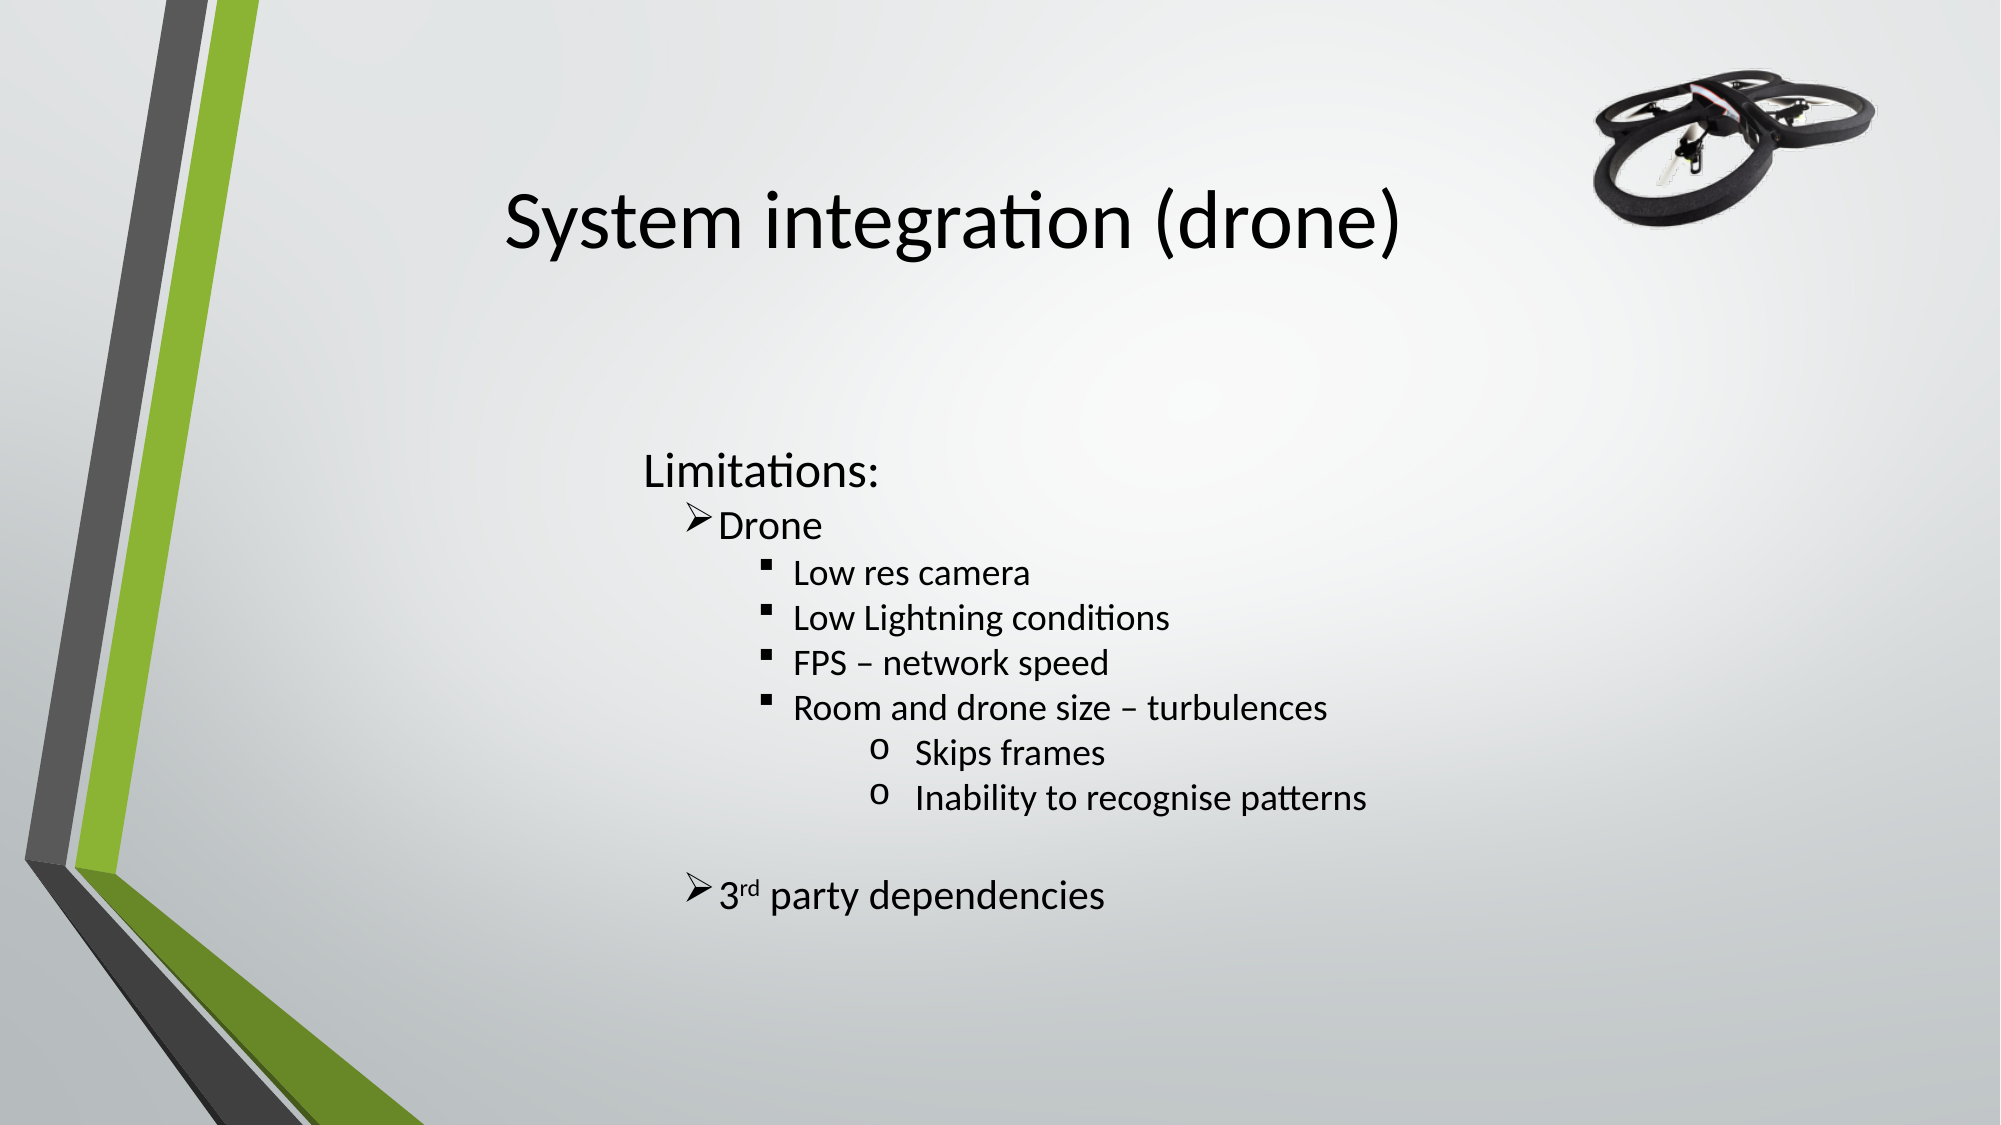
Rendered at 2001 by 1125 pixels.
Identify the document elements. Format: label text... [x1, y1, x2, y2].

text_box Limitations: Drone Low res camera Low Lightning conditions FPS – network speed Room and drone size – turbulences Skips frames Inability to recognise patterns 3rd party dependencies [628, 430, 1495, 976]
picture [1584, 0, 1887, 302]
text_box System integration (drone) [132, 110, 1777, 320]
